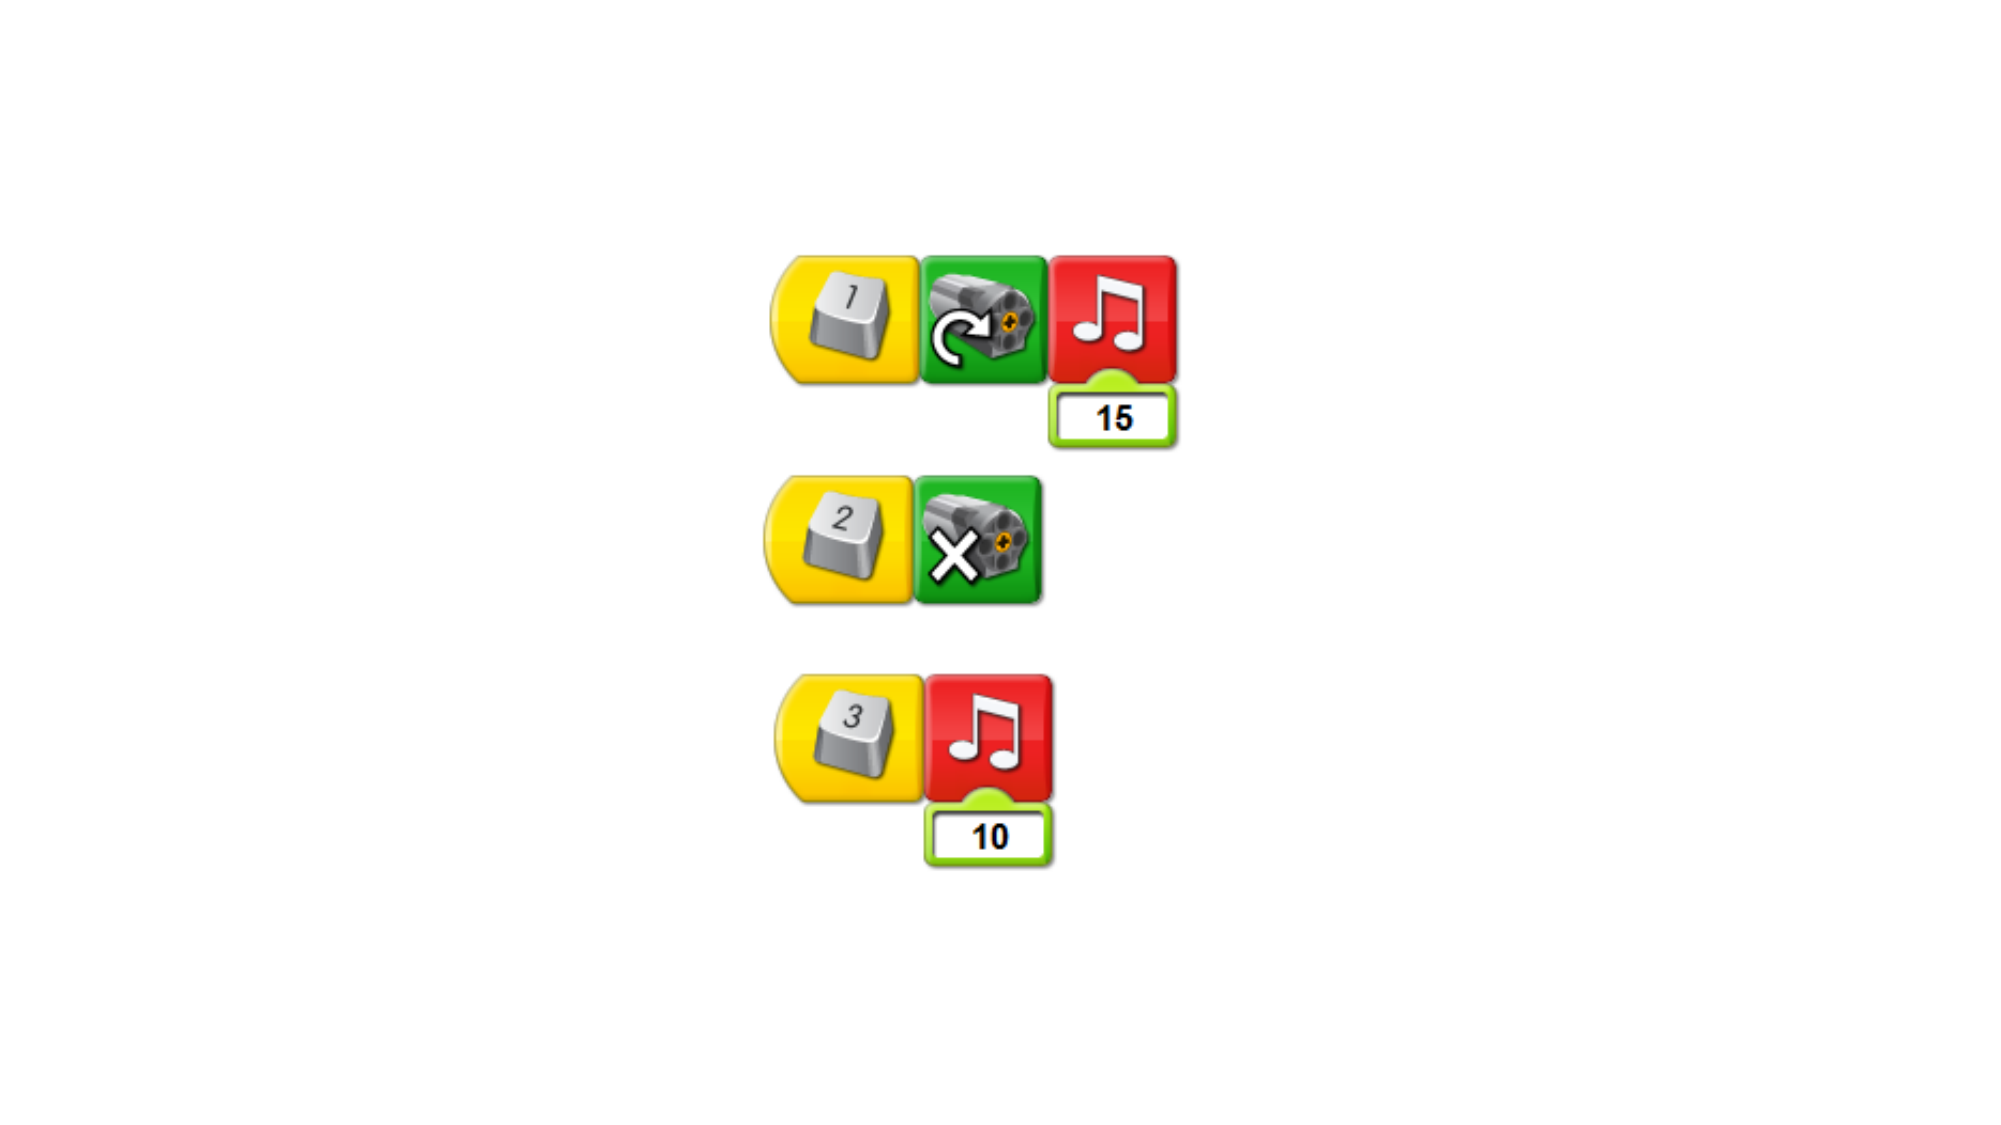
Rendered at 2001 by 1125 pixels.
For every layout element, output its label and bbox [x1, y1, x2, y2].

picture [676, 132, 1344, 980]
